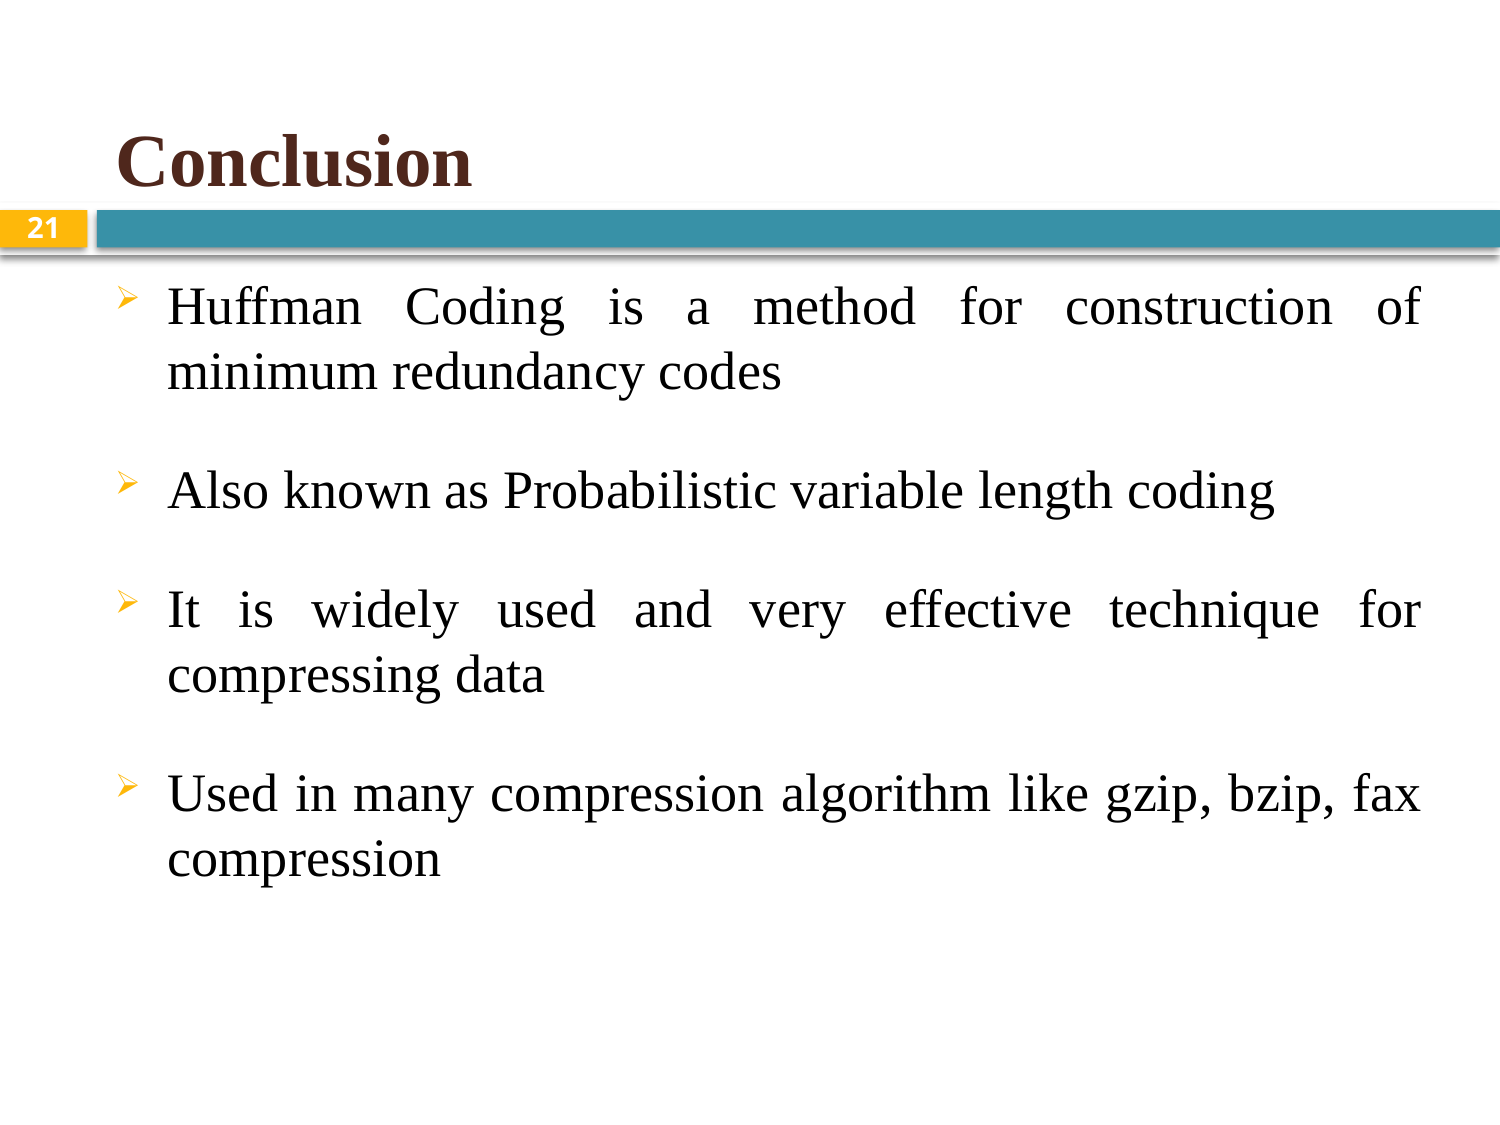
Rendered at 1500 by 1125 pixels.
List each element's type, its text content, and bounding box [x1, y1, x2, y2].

title Conclusion [100, 87, 1438, 225]
list Huffman Coding is a method for construction of minimum redundancy codes Also known as Probabilistic variable length coding It is widely used and very effective technique for compressing data Used in many compression algorithm like gzip, bzip, fax compression [100, 262, 1438, 1000]
slide_number 21 [0, 208, 88, 249]
